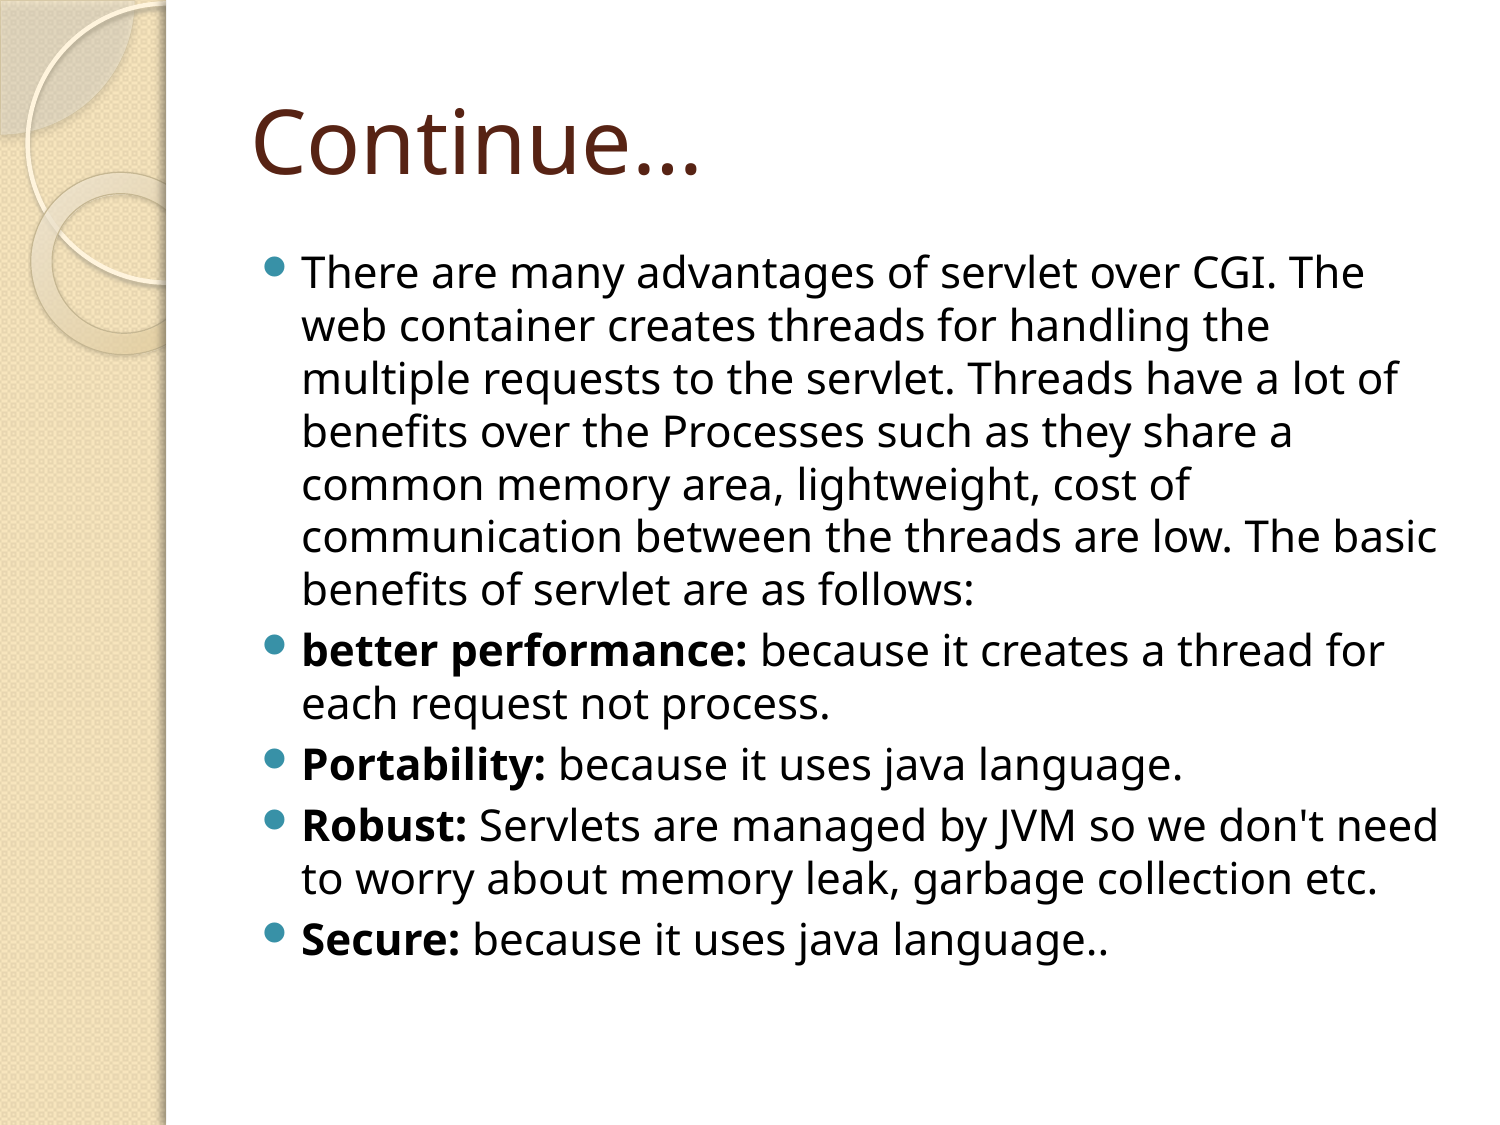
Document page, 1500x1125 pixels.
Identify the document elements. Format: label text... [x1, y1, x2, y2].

title Continue… [235, 45, 1466, 233]
list There are many advantages of servlet over CGI. The web container creates threads for handling the multiple requests to the servlet. Threads have a lot of benefits over the Processes such as they share a common memory area, lightweight, cost of communication between the threads are low. The basic benefits of servlet are as follows: better performance: because it creates a thread for each request not process. Portability: because it uses java language. Robust: Servlets are managed by JVM so we don't need to worry about memory leak, garbage collection etc. Secure: because it uses java language.. [235, 237, 1466, 1025]
